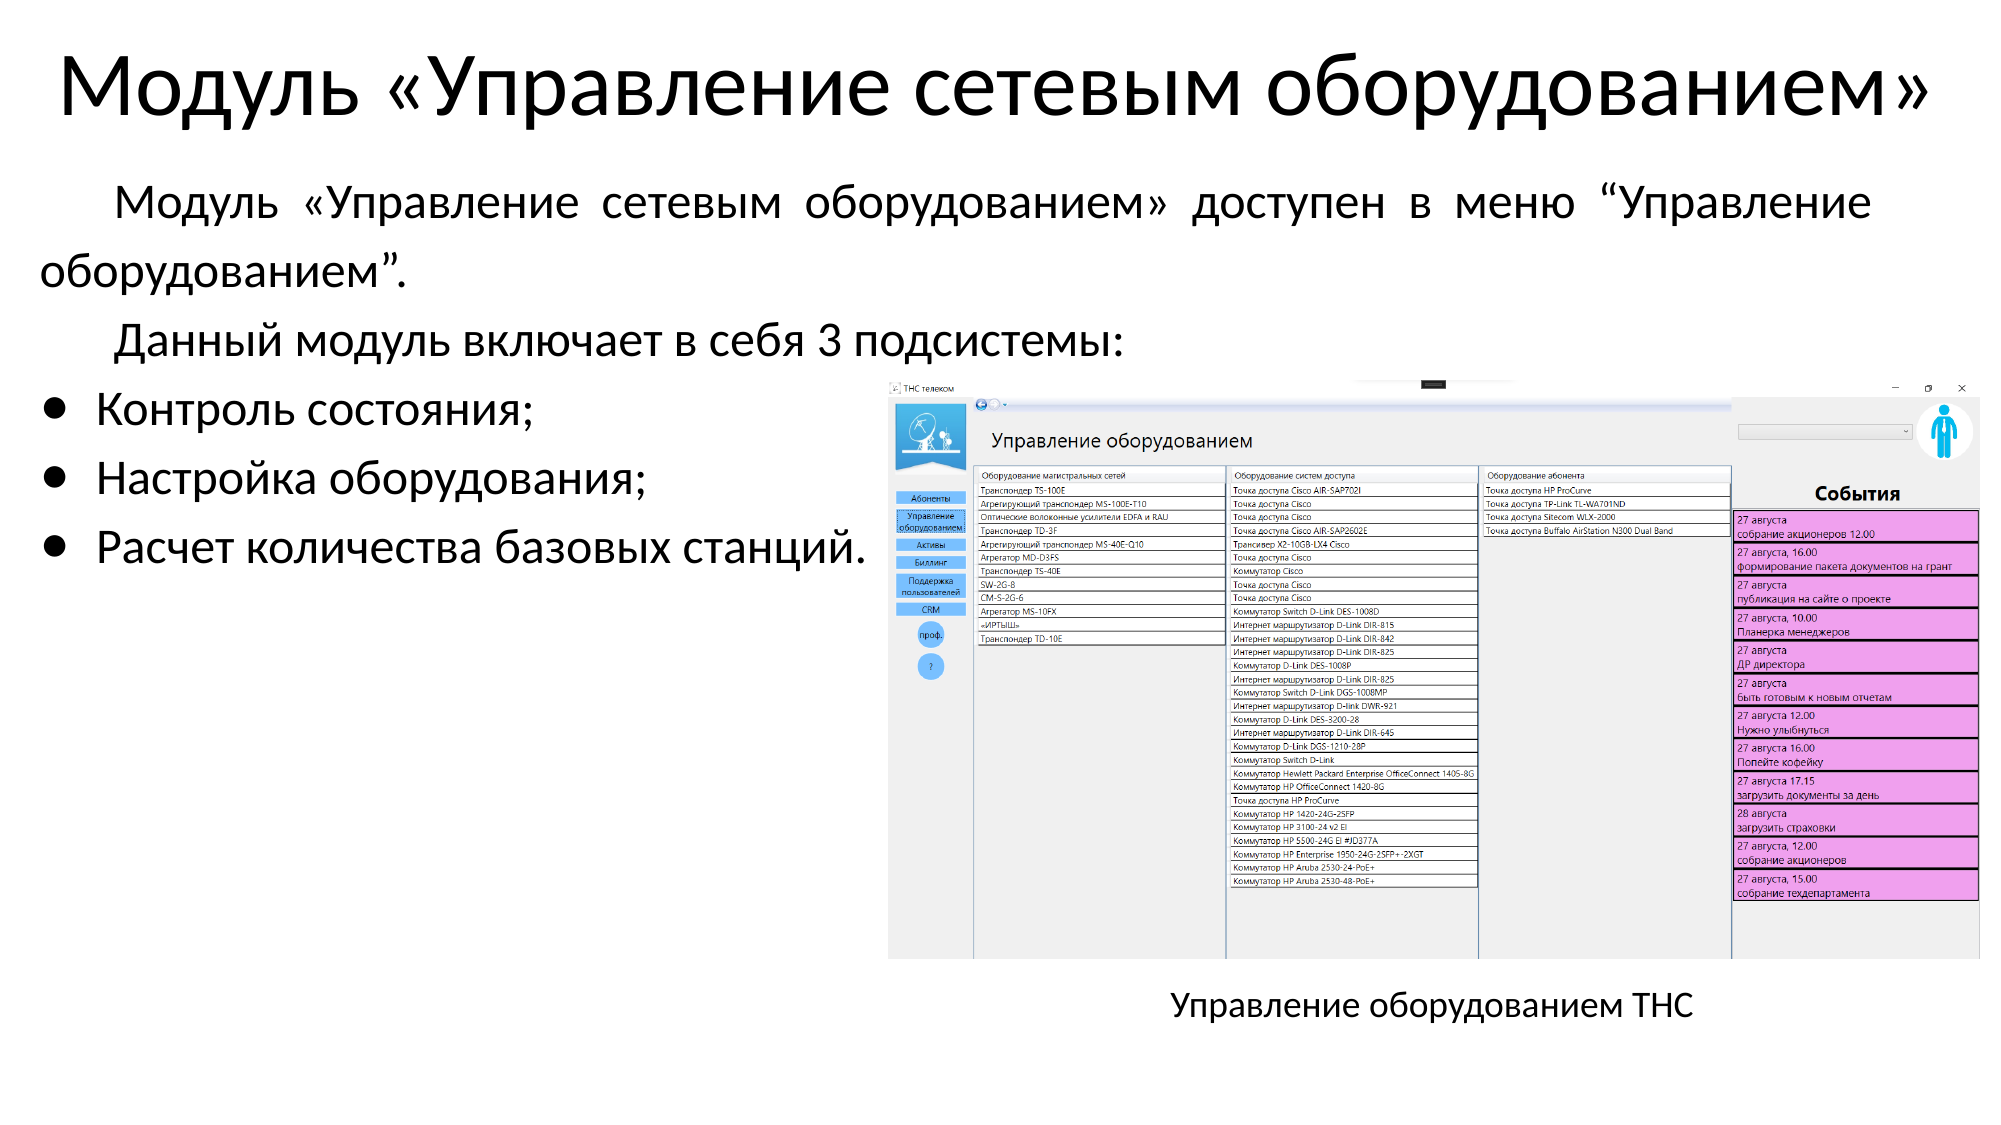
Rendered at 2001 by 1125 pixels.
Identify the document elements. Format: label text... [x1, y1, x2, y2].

text_box Управление оборудованием ТНС [1155, 972, 2000, 1033]
text_box Модуль «Управление сетевым оборудованием» доступен в меню “Управление оборудованием”. Данный модуль включает в себя 3 подсистемы: Контроль состояния; Настройка оборудования; Расчет количества базовых станций. [24, 152, 1888, 581]
text_box Модуль «Управление сетевым оборудованием» [0, 0, 2000, 142]
picture [888, 380, 1980, 959]
